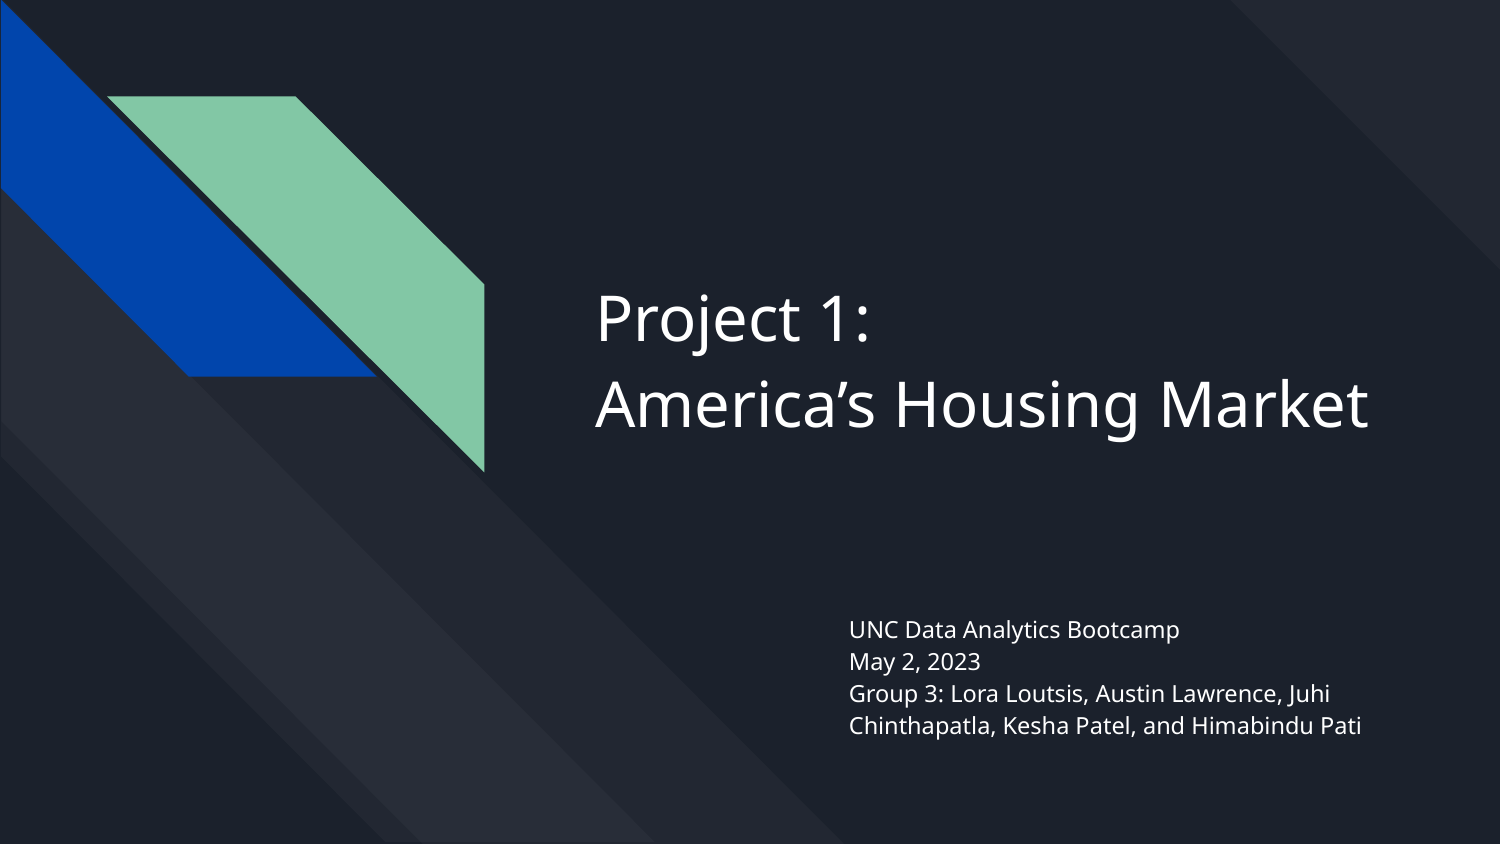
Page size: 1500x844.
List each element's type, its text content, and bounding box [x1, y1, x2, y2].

subtitle UNC Data Analytics Bootcamp May 2, 2023 Group 3: Lora Loutsis, Austin Lawrence, Juhi Chinthapatla, Kesha Patel, and Himabindu Pati [833, 598, 1404, 760]
title Project 1: America’s Housing Market [580, 258, 1404, 518]
